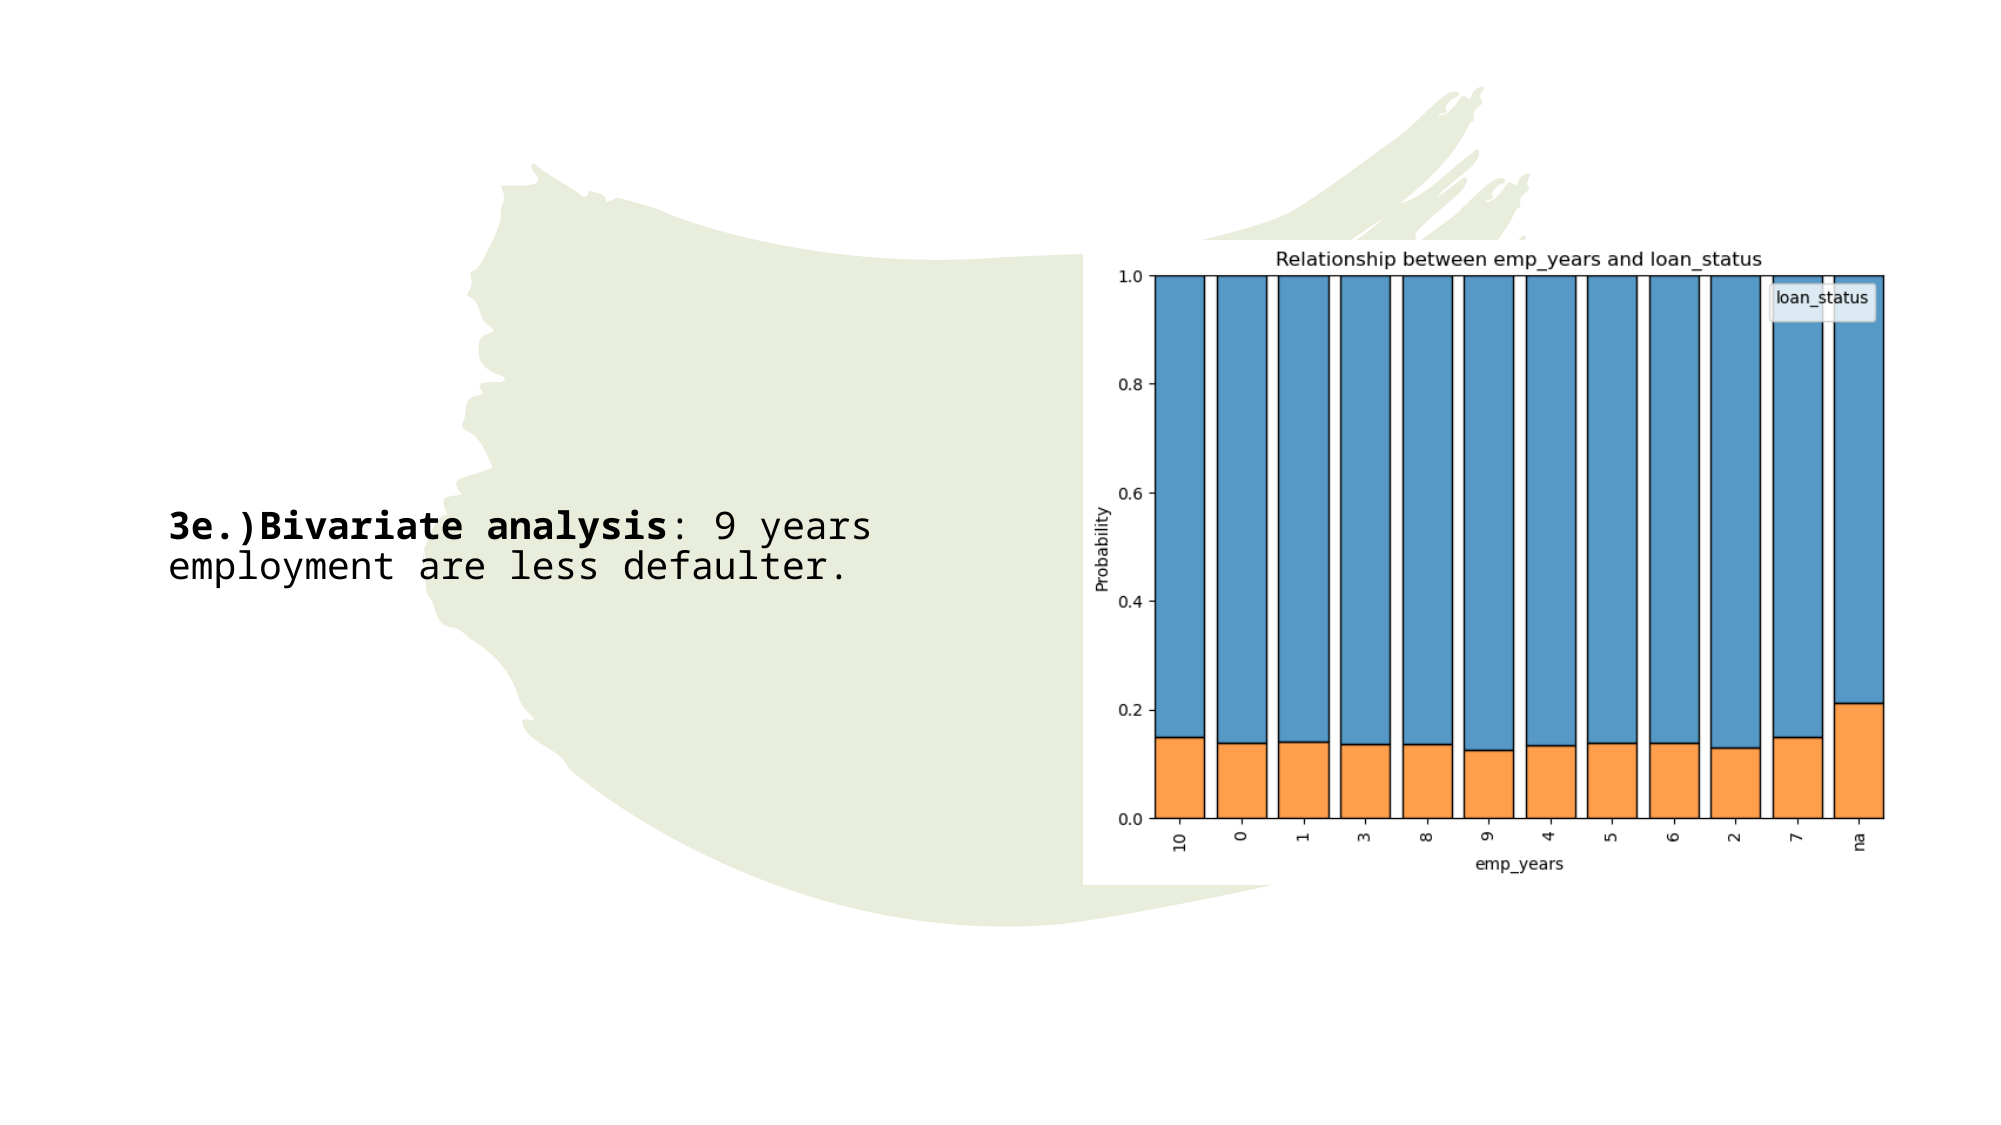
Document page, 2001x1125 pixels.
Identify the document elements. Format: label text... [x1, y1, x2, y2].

picture [1083, 240, 1895, 885]
subtitle 3e.)Bivariate analysis: 9 years employment are less defaulter. [153, 498, 912, 627]
